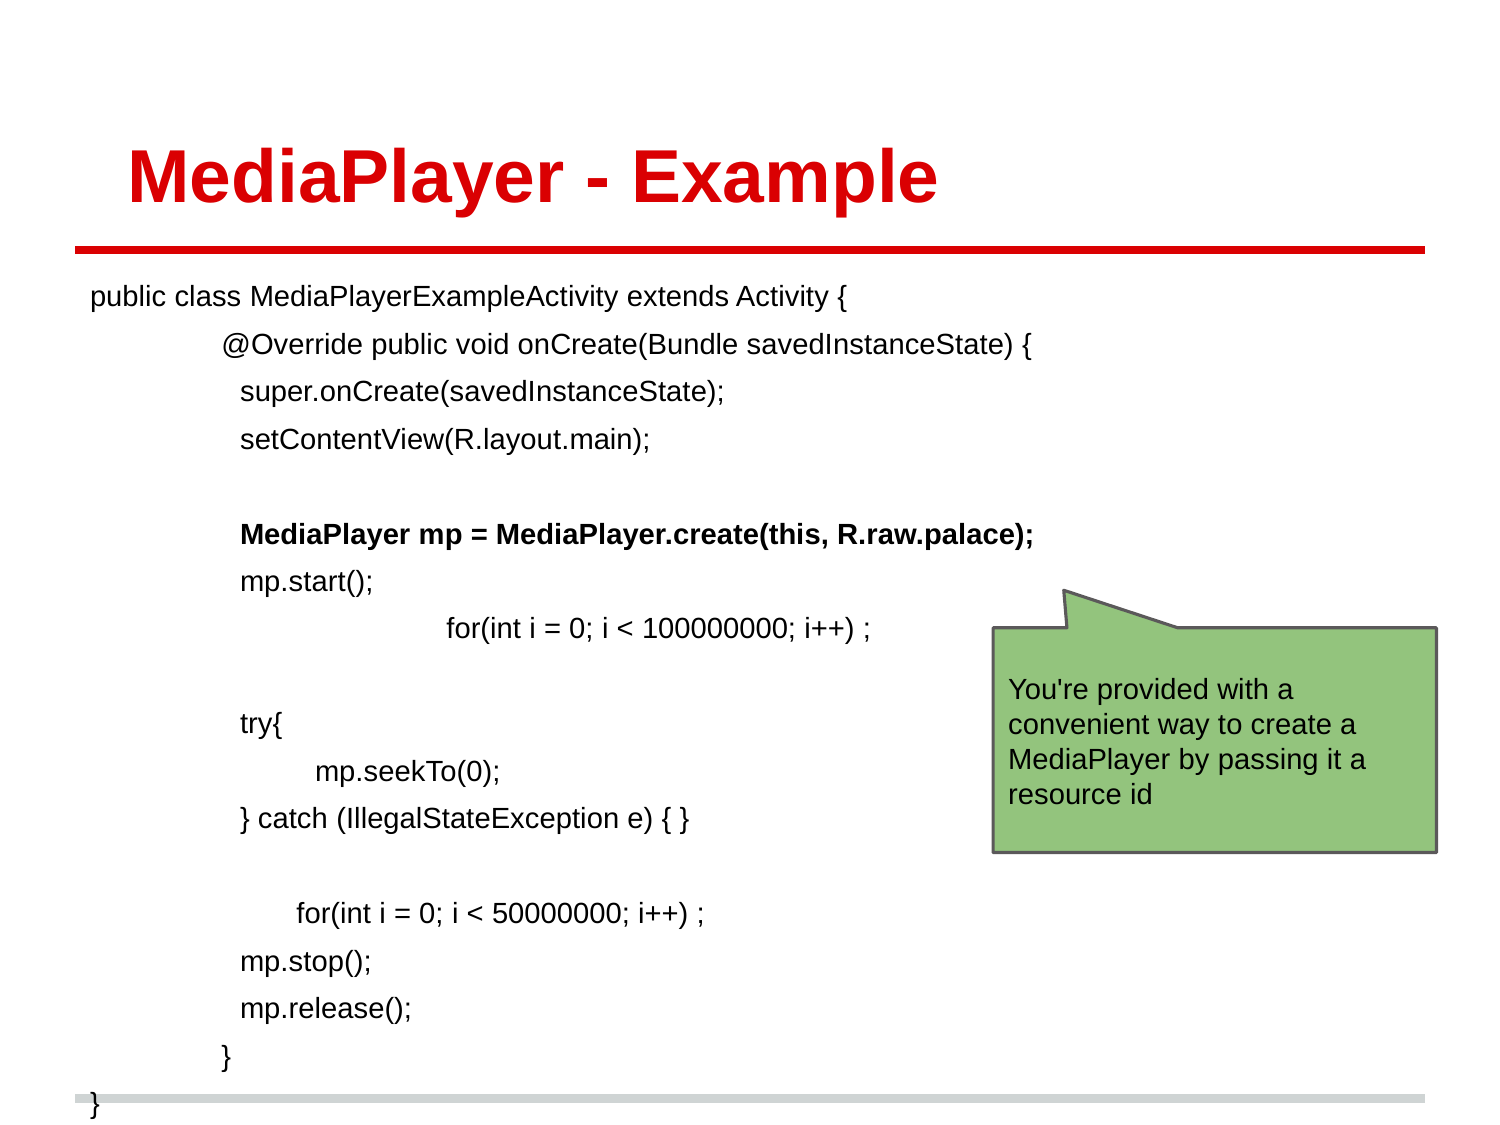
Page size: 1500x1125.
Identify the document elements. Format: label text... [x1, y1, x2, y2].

list public class MediaPlayerExampleActivity extends Activity { @Override public void onCreate(Bundle savedInstanceState) { super.onCreate(savedInstanceState); setContentView(R.layout.main); MediaPlayer mp = MediaPlayer.create(this, R.raw.palace); mp.start(); for(int i = 0; i < 100000000; i++) ; try{ mp.seekTo(0); } catch (IllegalStateException e) { } for(int i = 0; i < 50000000; i++) ; mp.stop(); mp.release(); } } [75, 262, 1425, 1078]
text_box You're provided with a convenient way to create a MediaPlayer by passing it a resource id [993, 590, 1437, 853]
title MediaPlayer - Example [75, 45, 1425, 233]
